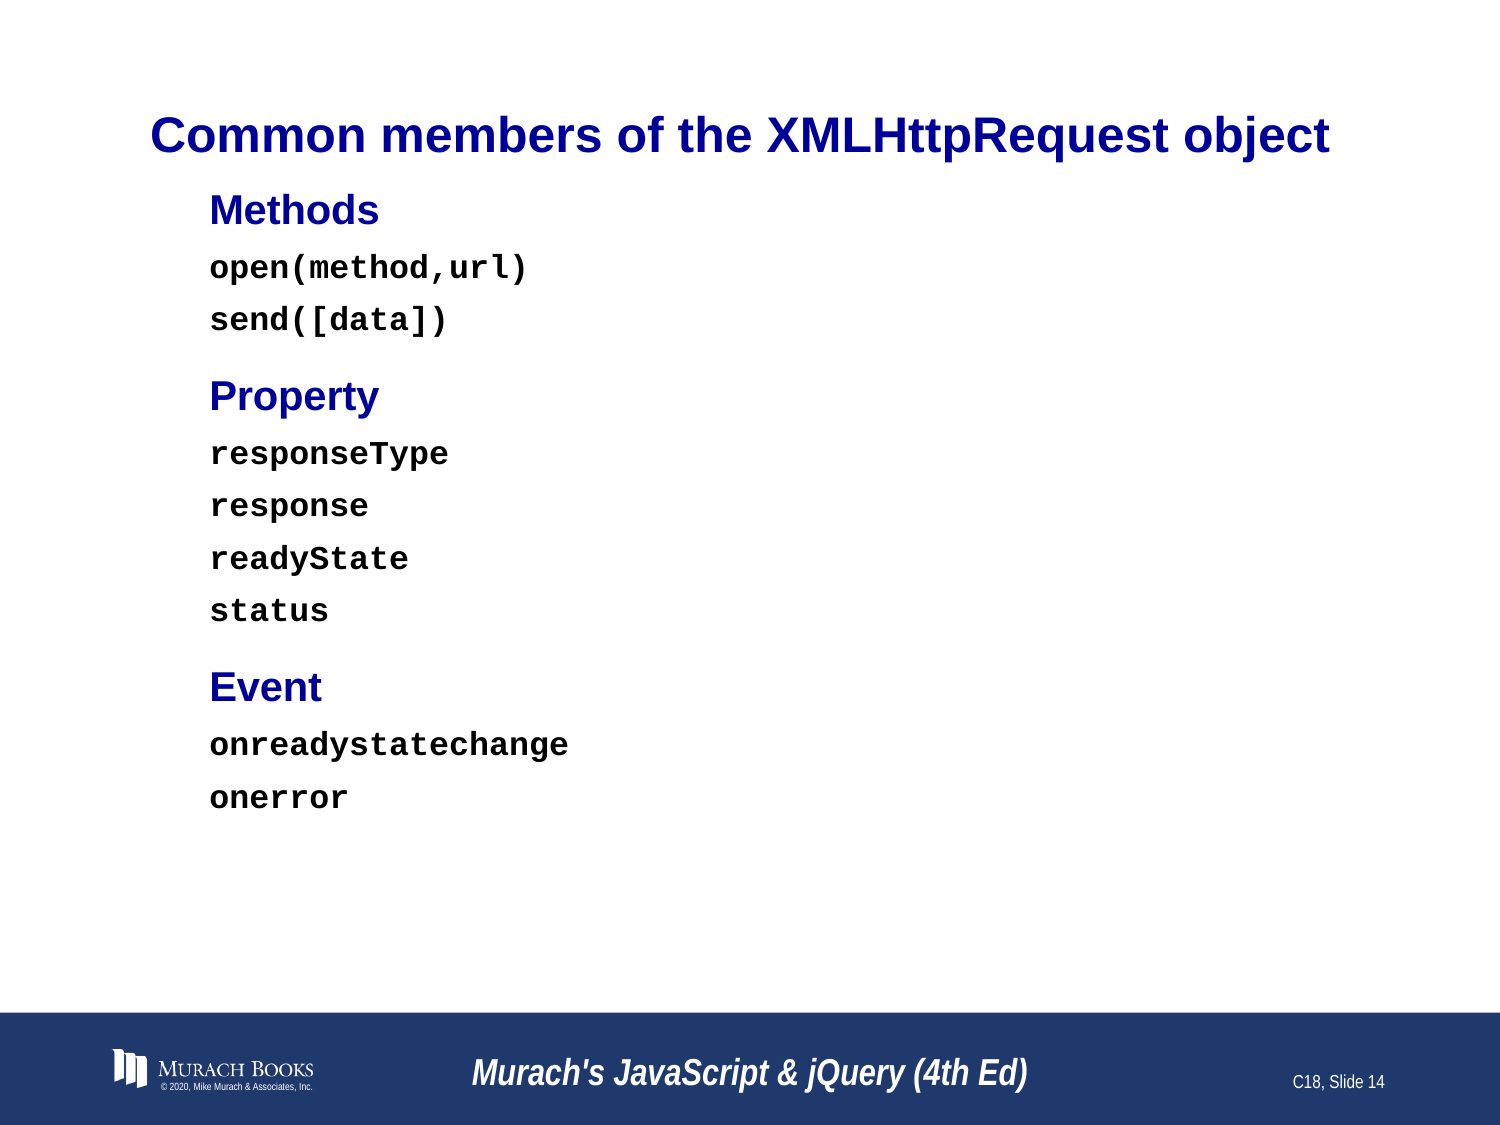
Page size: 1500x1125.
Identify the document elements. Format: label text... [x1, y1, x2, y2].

slide_number C18, Slide 14 [1087, 1025, 1400, 1100]
slide_number Murach's JavaScript & jQuery (4th Ed) [463, 1025, 1050, 1100]
title Common members of the XMLHttpRequest object [150, 102, 1350, 164]
footer © 2020, Mike Murach & Associates, Inc. [12, 1025, 463, 1100]
list Methods open(method,url) send([data]) Property responseType response readyState status Event onreadystatechange onerror [137, 174, 1350, 975]
